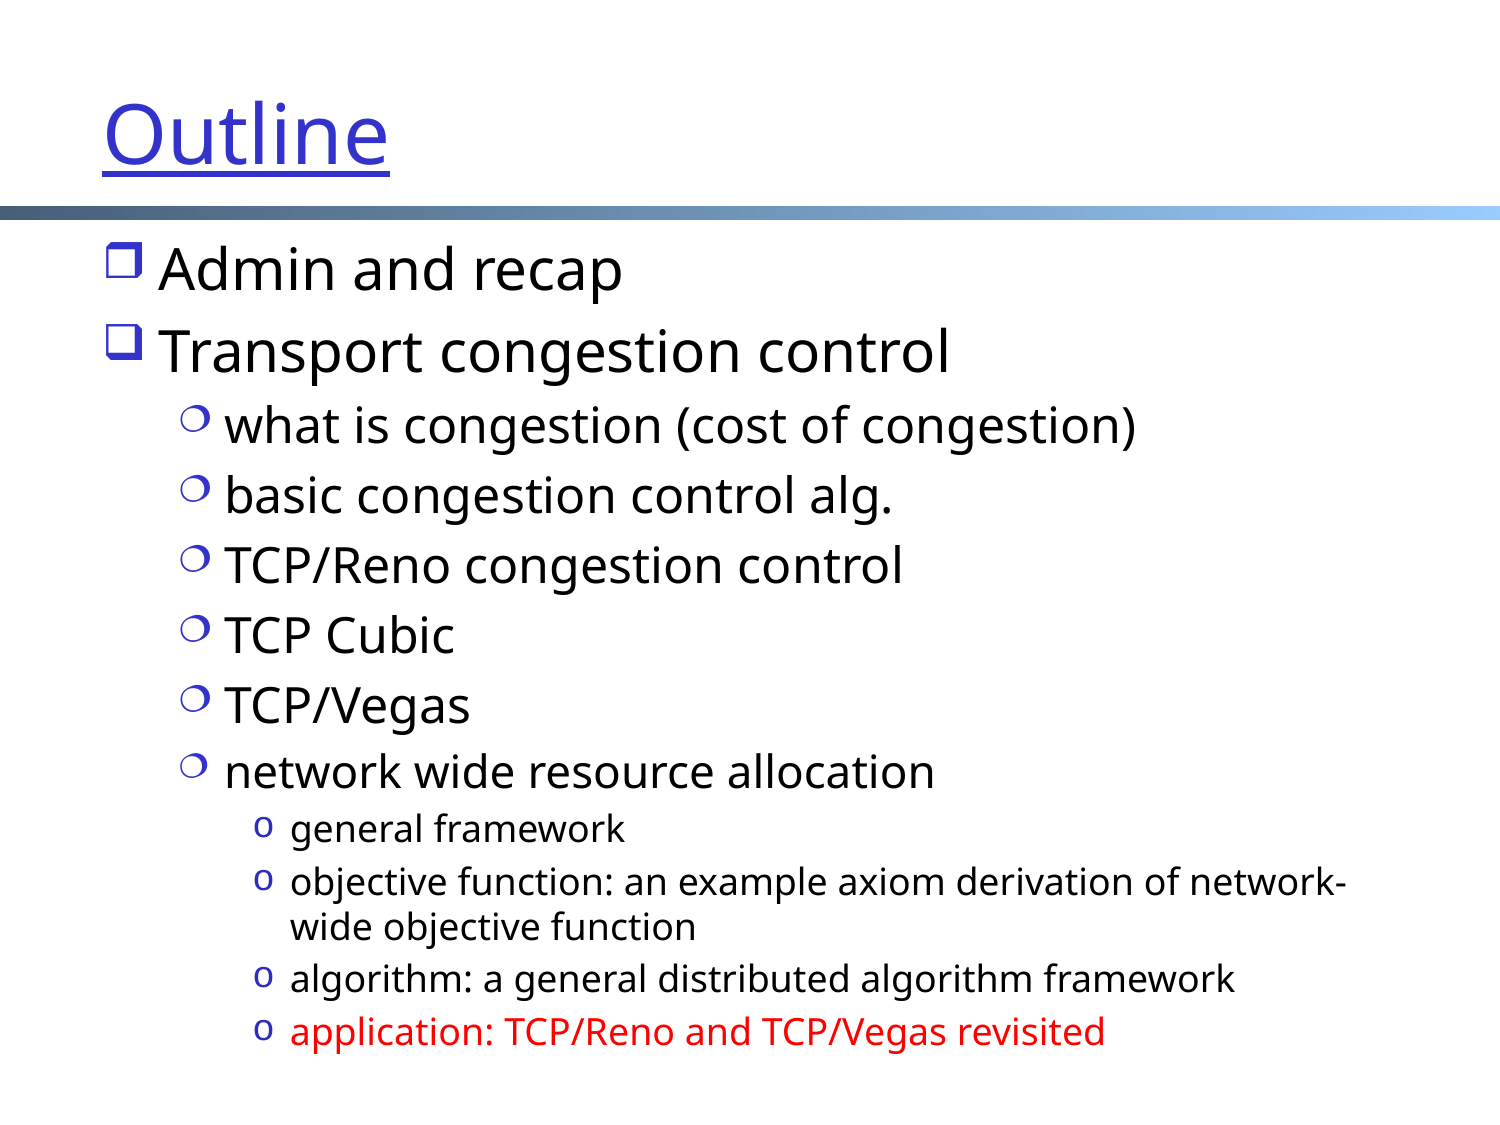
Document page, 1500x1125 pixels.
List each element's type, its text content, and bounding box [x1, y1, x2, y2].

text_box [1424, 207, 1428, 219]
text_box Outline [87, 37, 1404, 224]
text_box Admin and recap Transport congestion control what is congestion (cost of congestion) basic congestion control alg. TCP/Reno congestion control TCP Cubic TCP/Vegas network wide resource allocation general framework objective function: an example axiom derivation of network-wide objective function algorithm: a general distributed algorithm framework application: TCP/Reno and TCP/Vegas revisited [87, 224, 1413, 1098]
